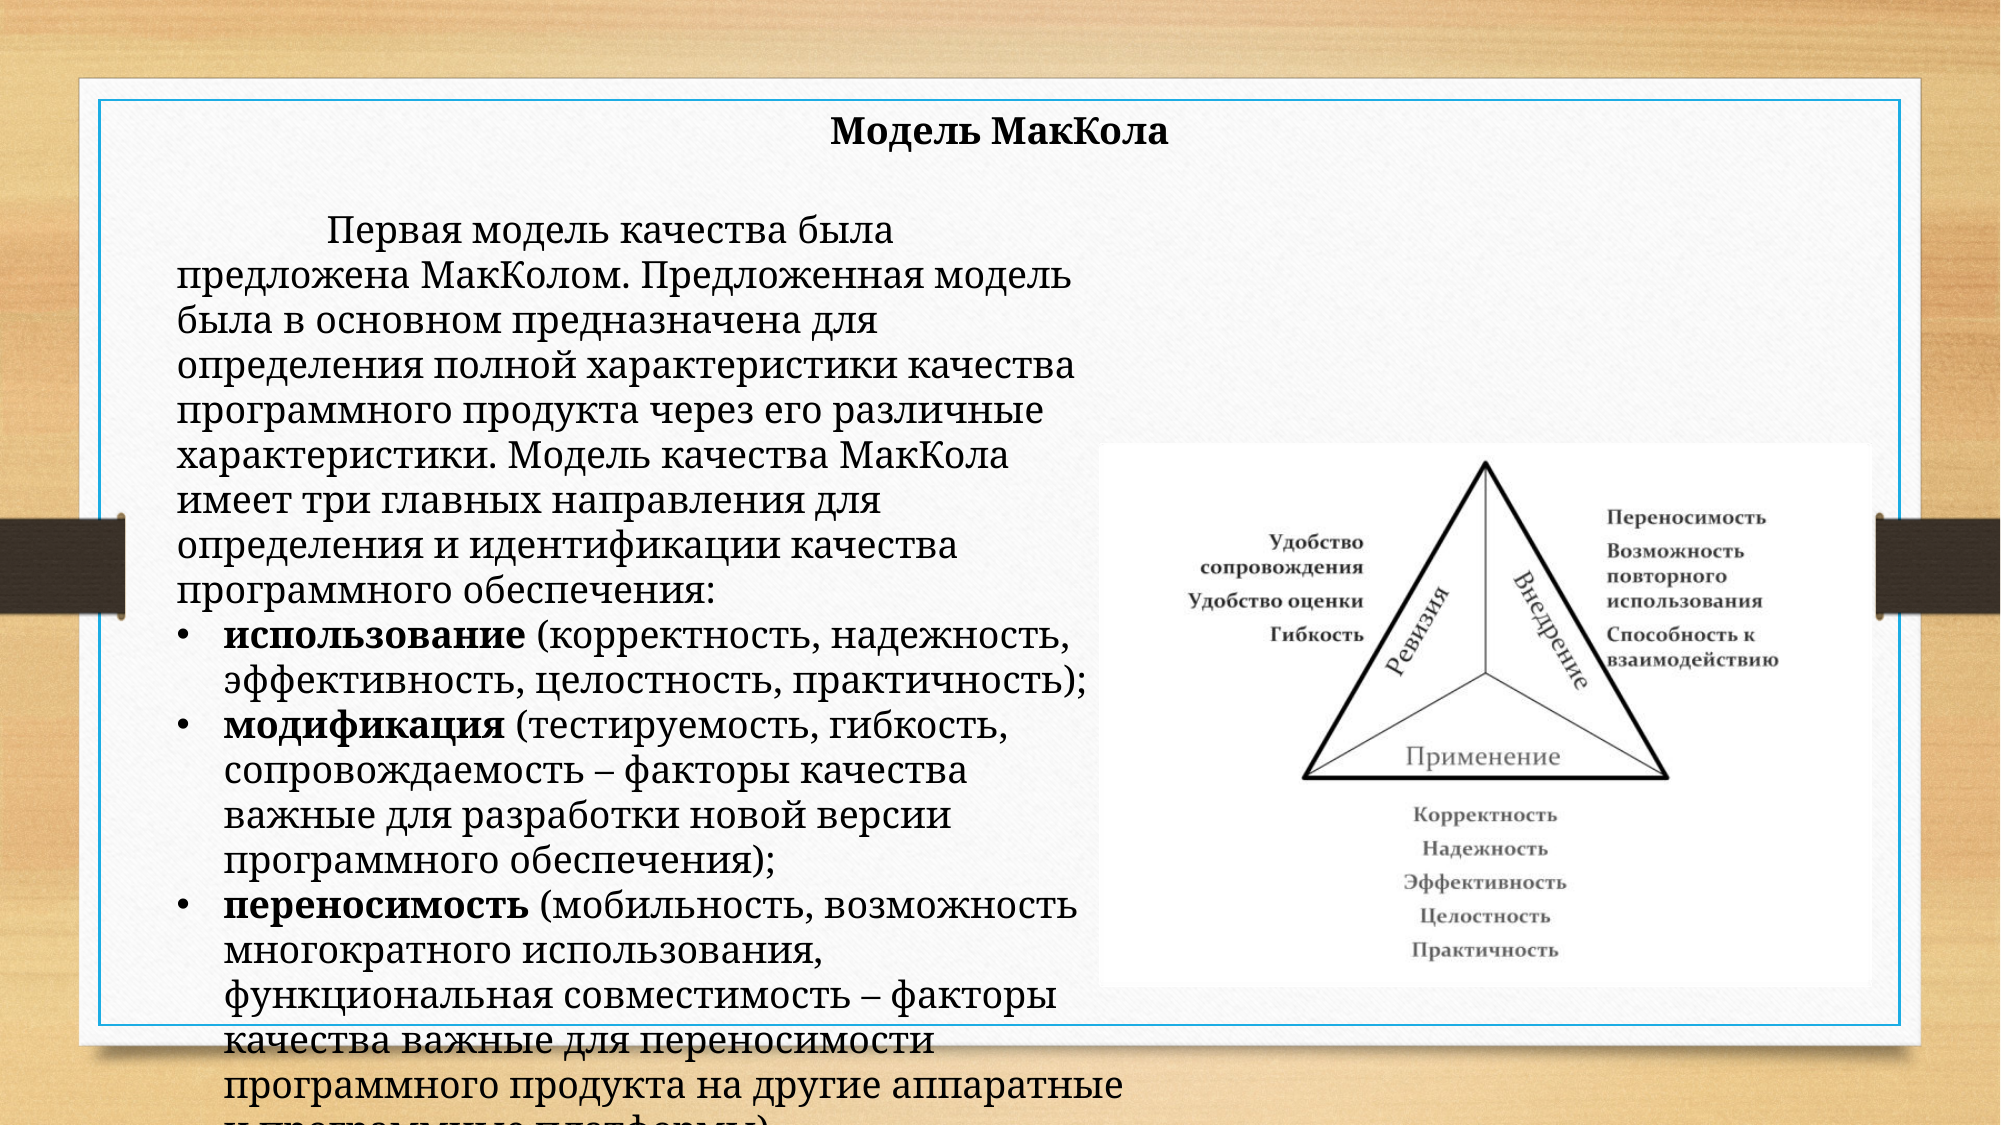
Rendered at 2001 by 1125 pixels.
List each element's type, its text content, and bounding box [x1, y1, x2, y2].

picture [0, 0, 2001, 1125]
text_box Первая модель качества была предложена МакКолом. Предложенная модель была в основном предназначена для определения полной характеристики качества программного продукта через его различные характеристики. Модель качества МакКола имеет три главных направления для определения и идентификации качества программного обеспечения: использование (корректность, надежность, эффективность, целостность, практичность); модификация (тестируемость, гибкость, сопровождаемость – факторы качества важные для разработки новой версии программного обеспечения); переносимость (мобильность, возможность многократного использования, функциональная совместимость – факторы качества важные для переносимости программного продукта на другие аппаратные и программные платформы). [161, 198, 1142, 1125]
text_box Модель МакКола [79, 99, 1921, 160]
